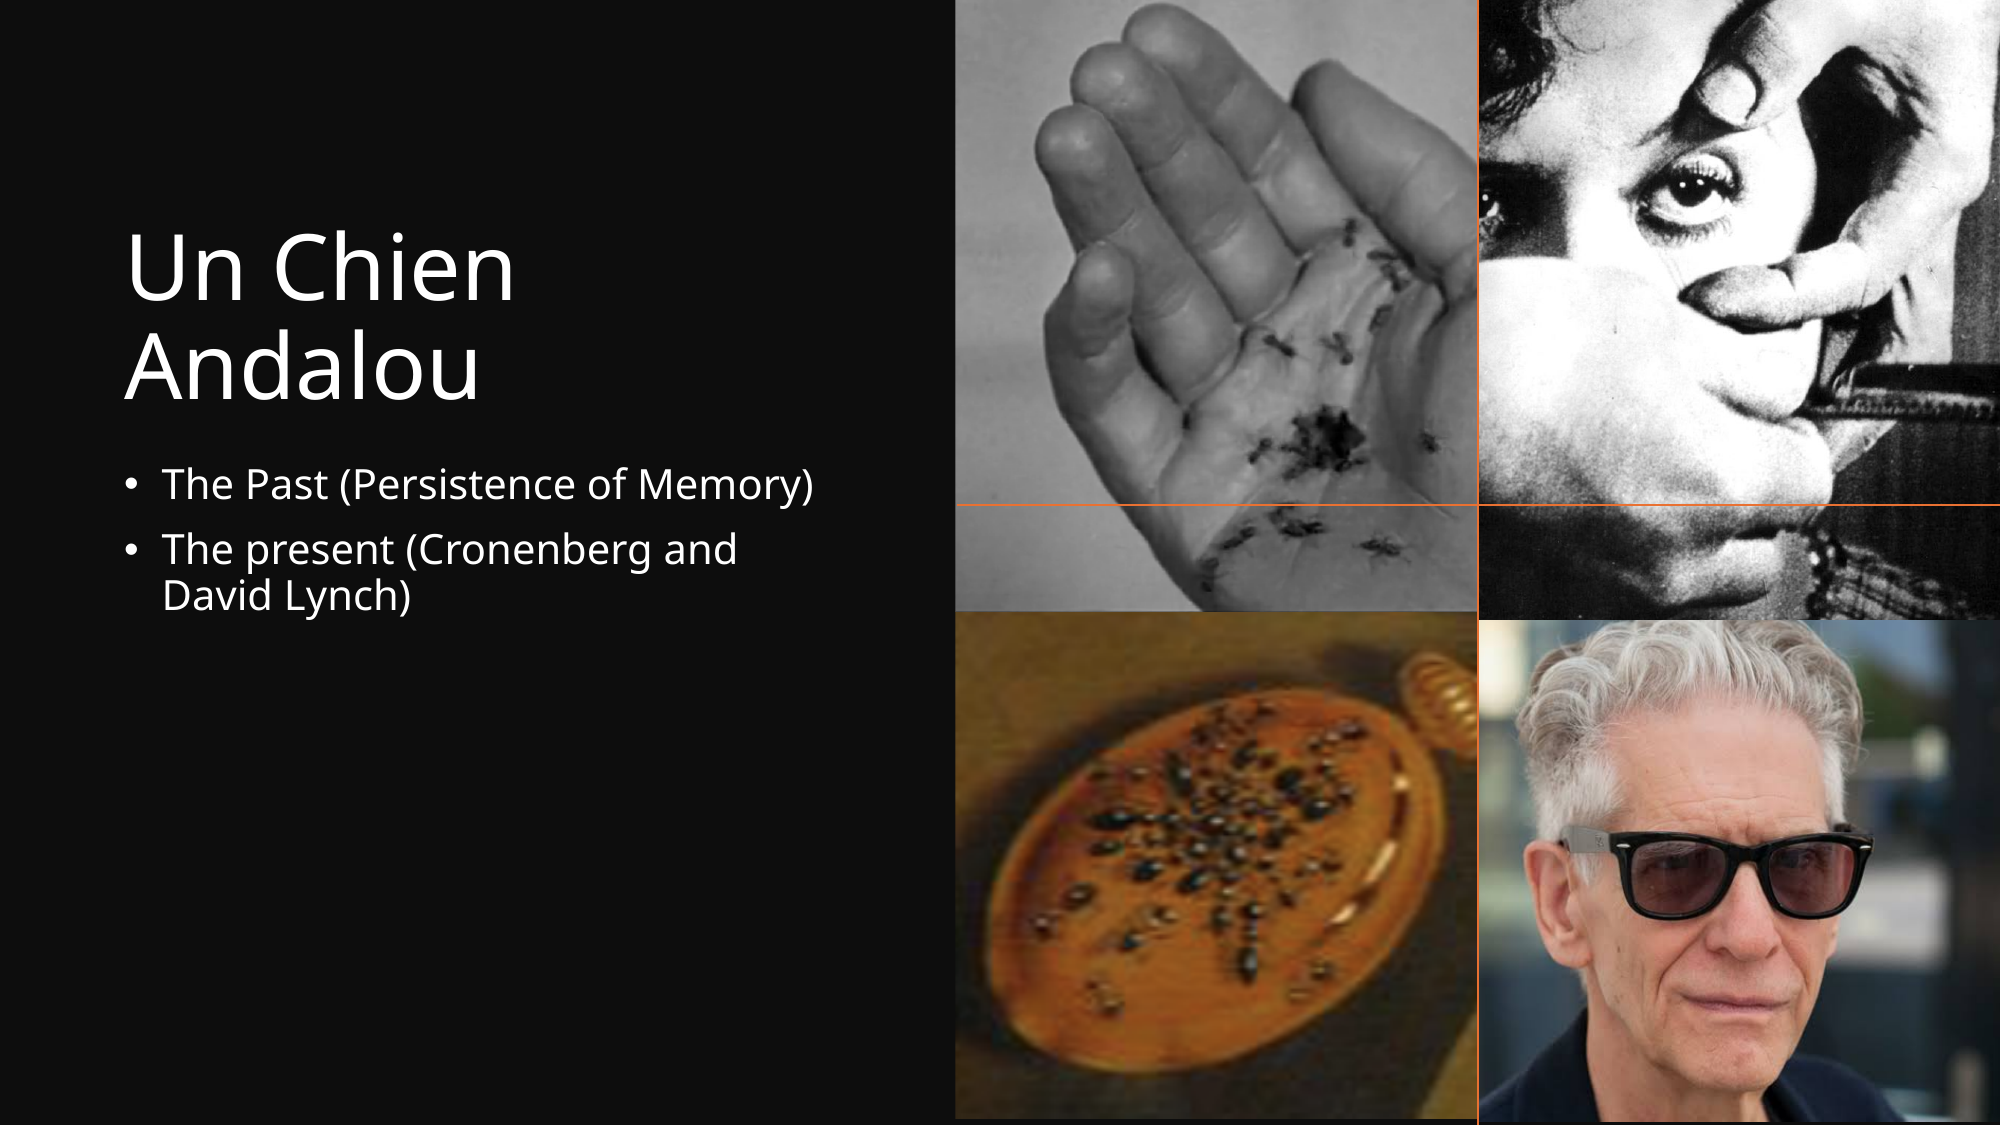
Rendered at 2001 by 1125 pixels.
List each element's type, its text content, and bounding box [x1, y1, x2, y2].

title Un Chien Andalou [109, 77, 851, 427]
text_box [0, 0, 1477, 1125]
picture [1479, 0, 2000, 504]
list The Past (Persistence of Memory) The present (Cronenberg and David Lynch) [109, 455, 851, 859]
picture [1479, 506, 2000, 1123]
picture [954, 0, 1477, 1120]
